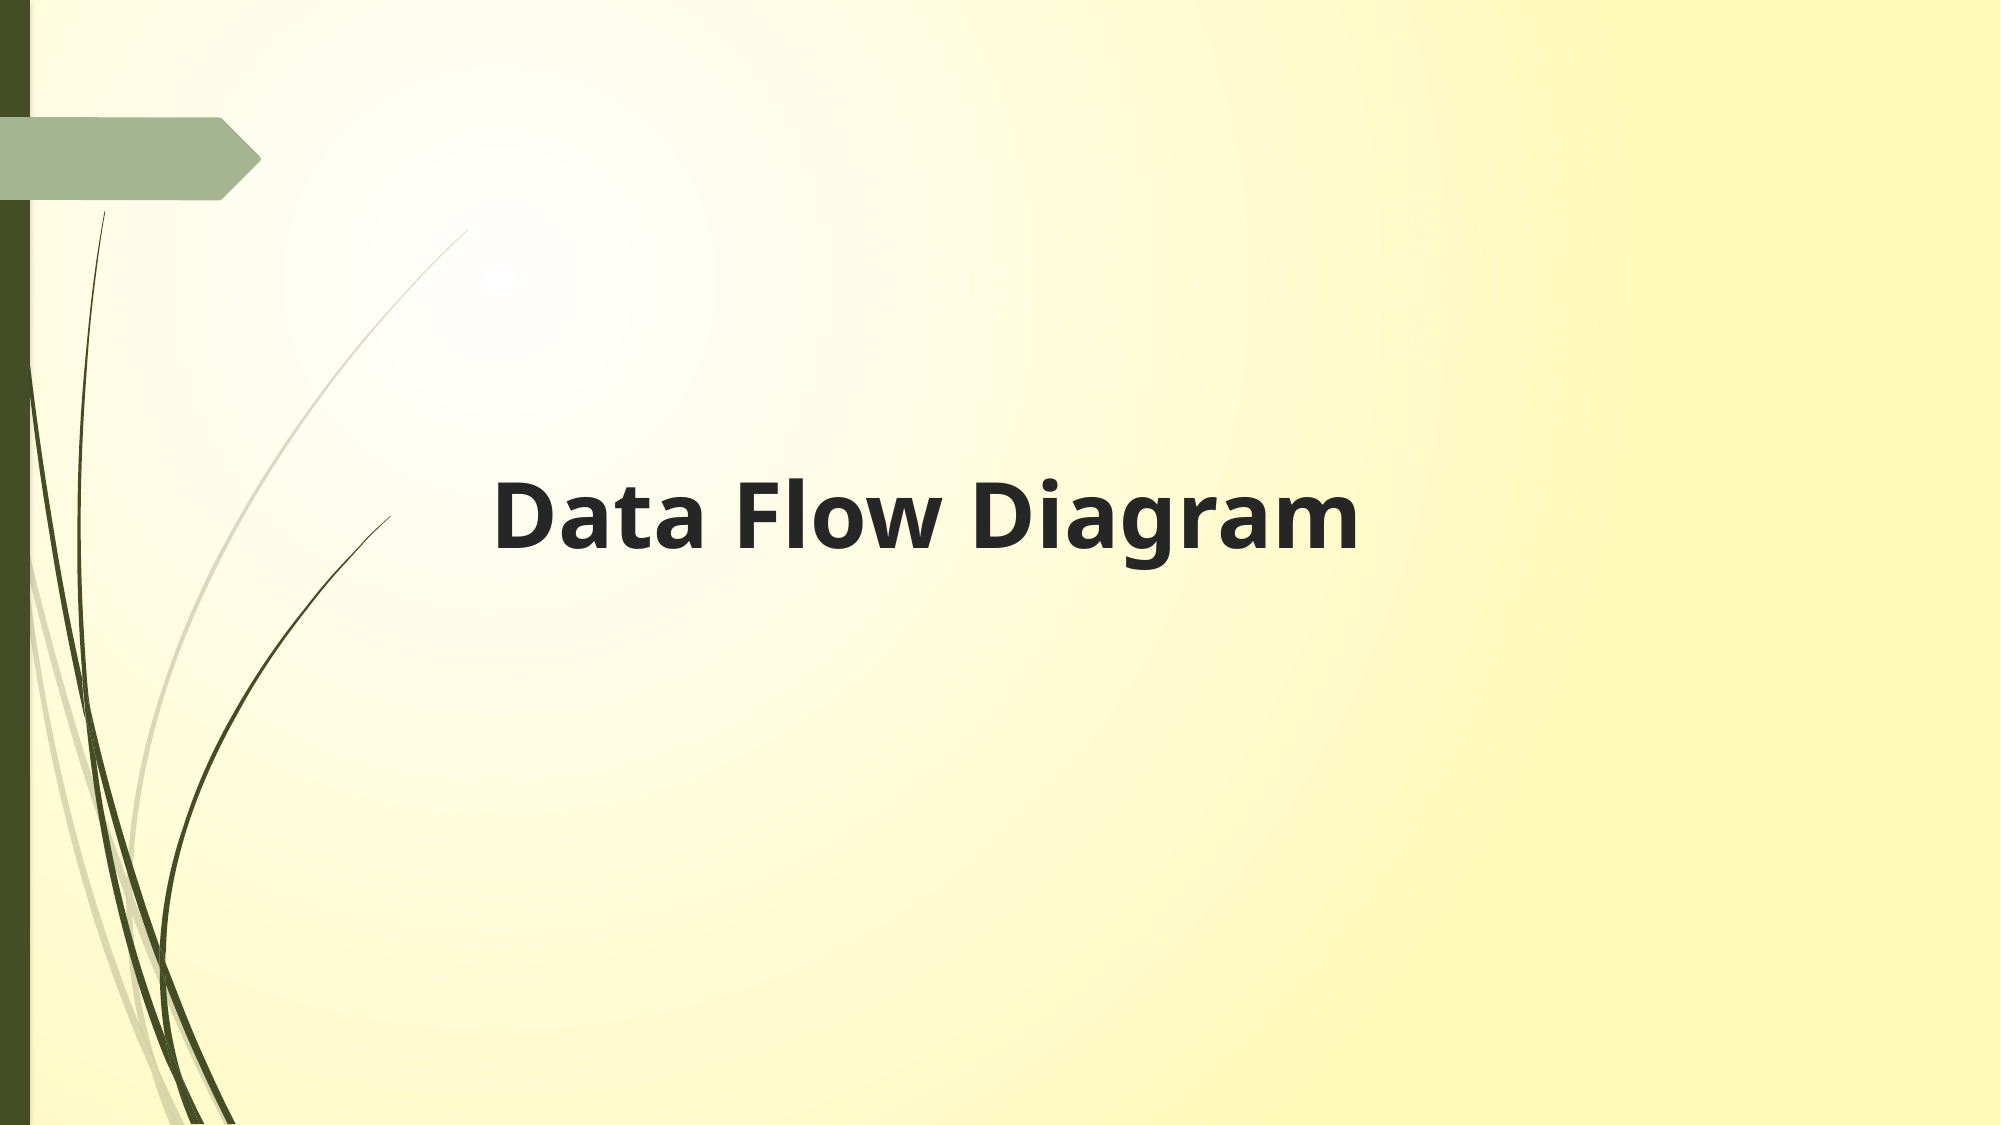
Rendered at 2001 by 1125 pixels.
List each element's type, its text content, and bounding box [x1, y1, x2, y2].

title Data Flow Diagram [475, 449, 1938, 660]
